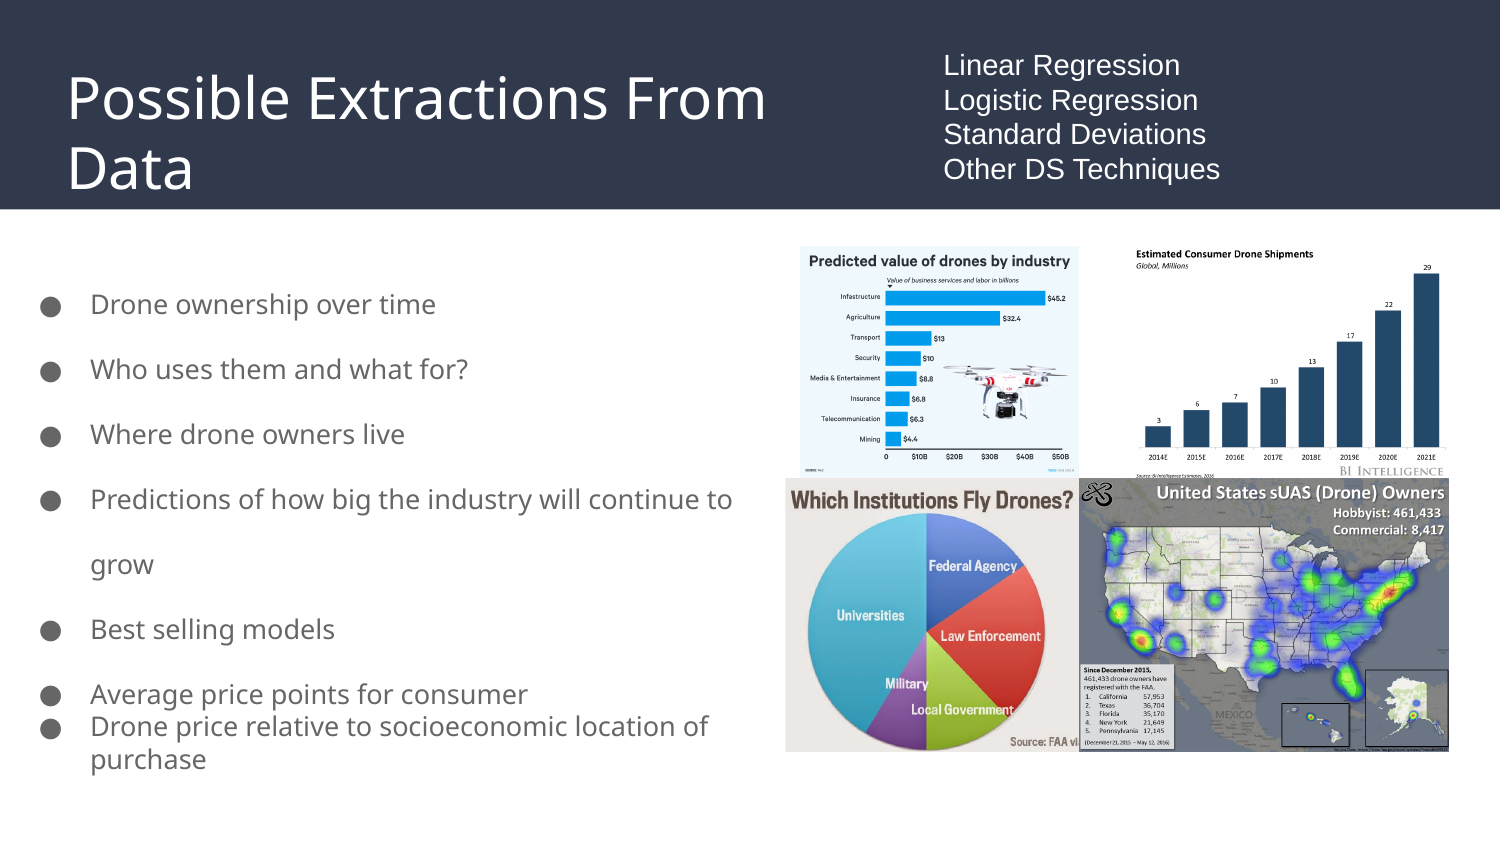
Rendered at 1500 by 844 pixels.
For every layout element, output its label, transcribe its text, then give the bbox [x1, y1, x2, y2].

picture [784, 246, 1450, 752]
list Drone ownership over time Who uses them and what for? Where drone owners live Predictions of how big the industry will continue to grow Best selling models Average price points for consumer Drone price relative to socioeconomic location of purchase [0, 240, 771, 797]
text_box Linear Regression Logistic Regression Standard Deviations Other DS Techniques [928, 30, 1378, 191]
title Possible Extractions From Data [51, 46, 850, 104]
